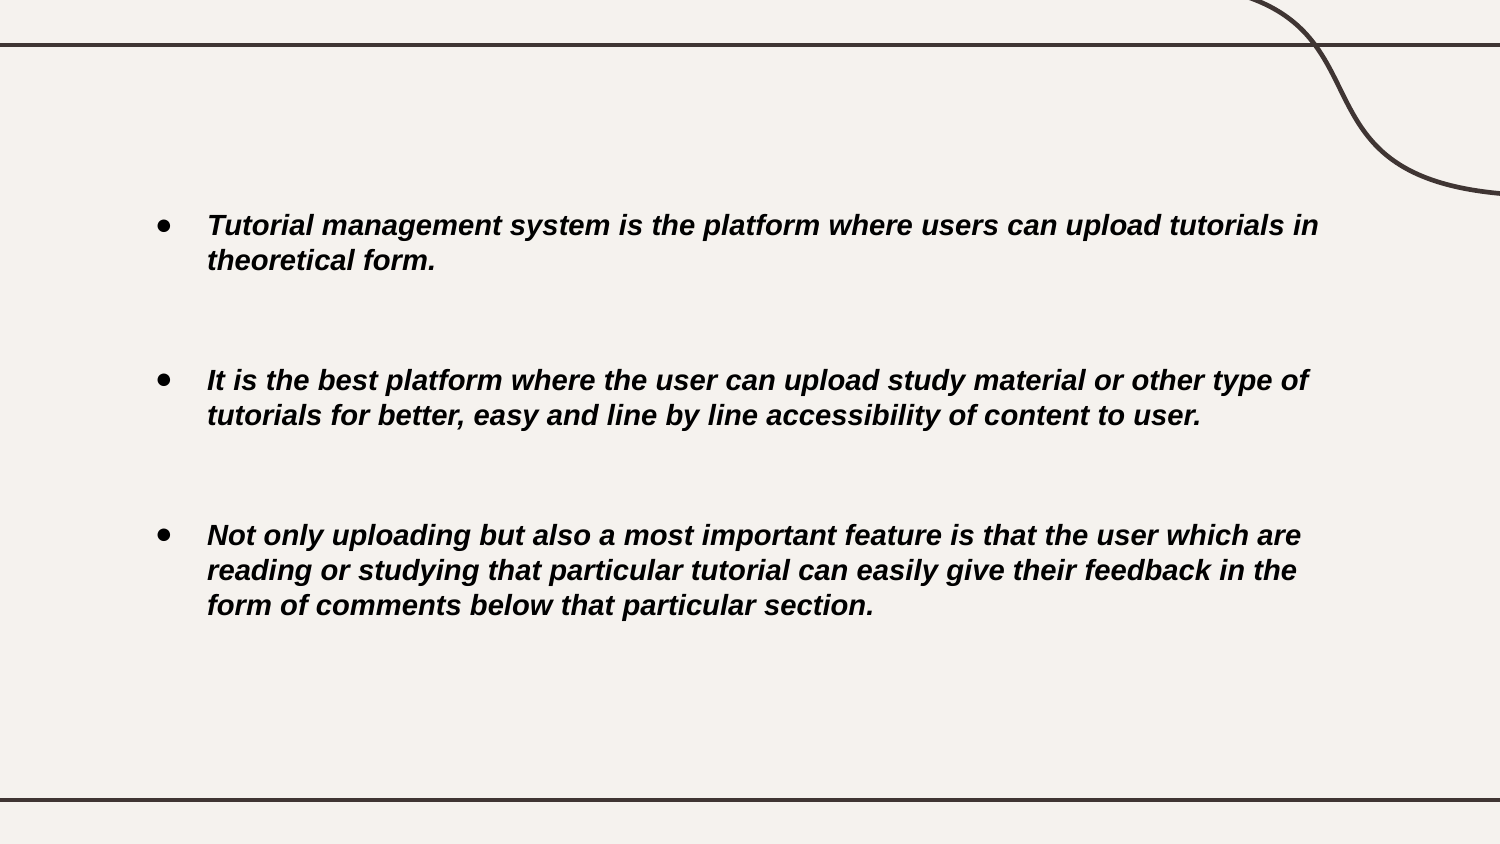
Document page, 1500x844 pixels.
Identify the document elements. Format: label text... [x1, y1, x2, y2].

list Tutorial management system is the platform where users can upload tutorials in theoretical form. It is the best platform where the user can upload study material or other type of tutorials for better, easy and line by line accessibility of content to user. Not only uploading but also a most important feature is that the user which are reading or studying that particular tutorial can easily give their feedback in the form of comments below that particular section. [116, 191, 1383, 733]
